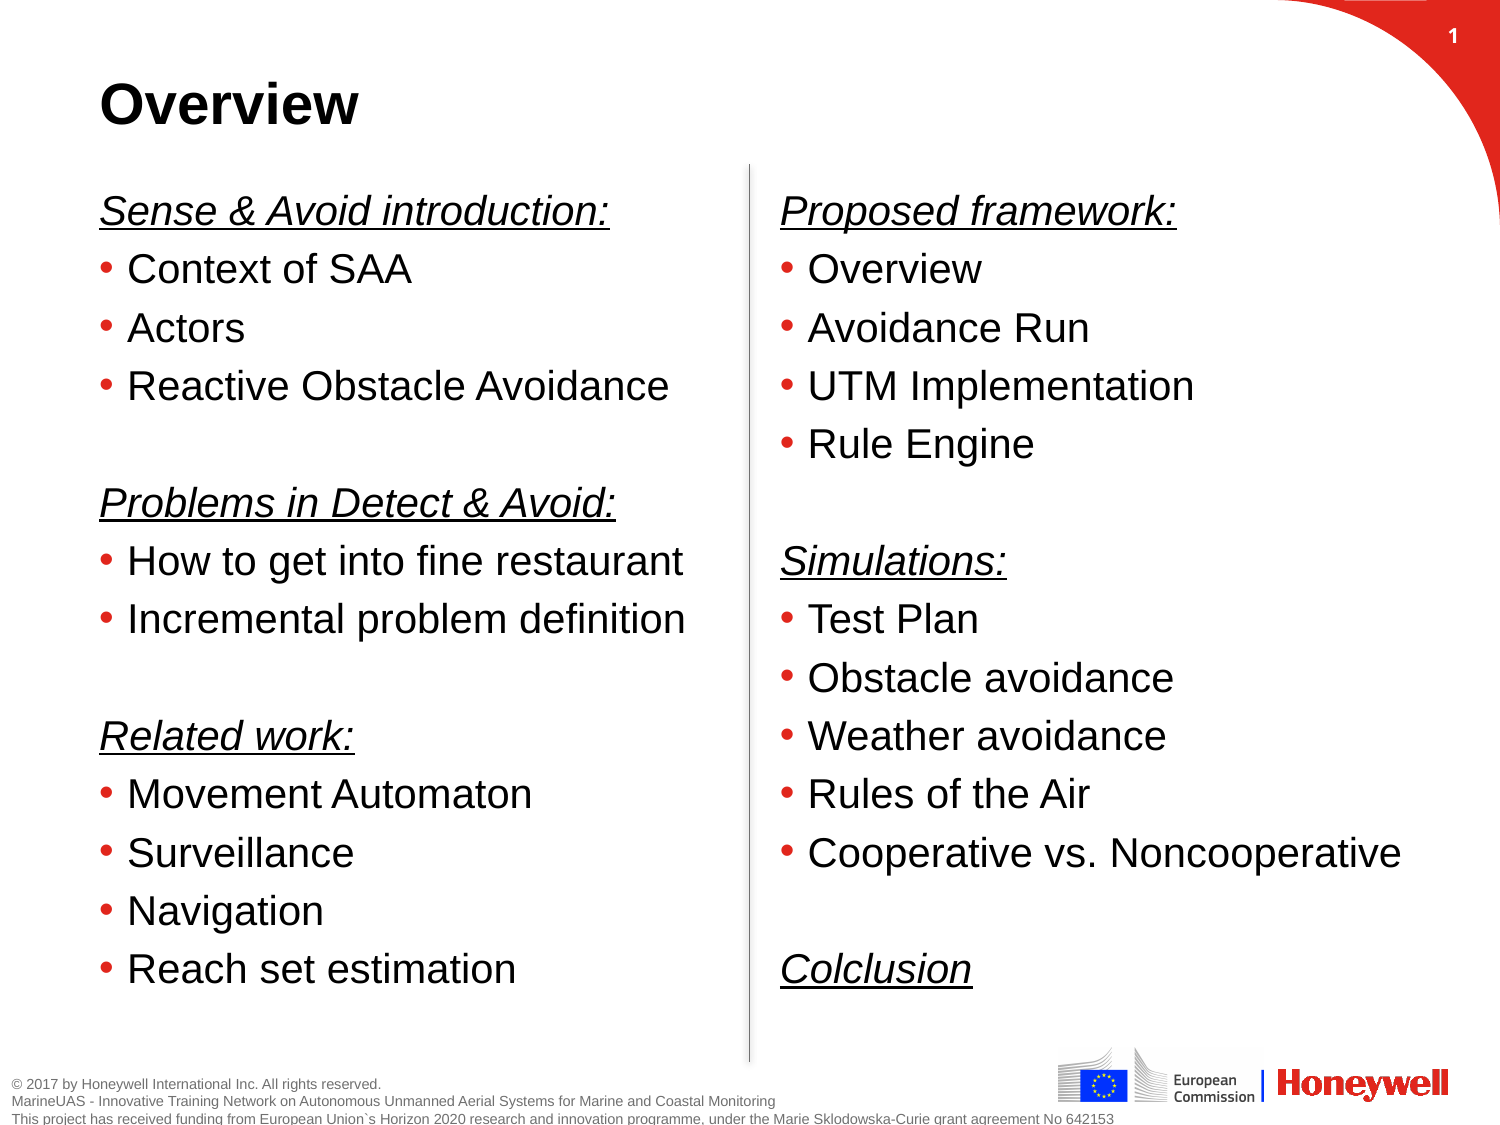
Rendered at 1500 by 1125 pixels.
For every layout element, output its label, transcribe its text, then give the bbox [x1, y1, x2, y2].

list Proposed framework: Overview Avoidance Run UTM Implementation Rule Engine Simulations: Test Plan Obstacle avoidance Weather avoidance Rules of the Air Cooperative vs. Noncooperative Colclusion [765, 176, 1419, 1048]
title Overview [84, 58, 1418, 141]
slide_number 0 [1432, 0, 1500, 79]
picture [1058, 1048, 1264, 1102]
picture [1278, 1069, 1448, 1102]
list Sense & Avoid introduction: Context of SAA Actors Reactive Obstacle Avoidance Problems in Detect & Avoid: How to get into fine restaurant Incremental problem definition Related work: Movement Automaton Surveillance Navigation Reach set estimation [84, 176, 738, 1048]
